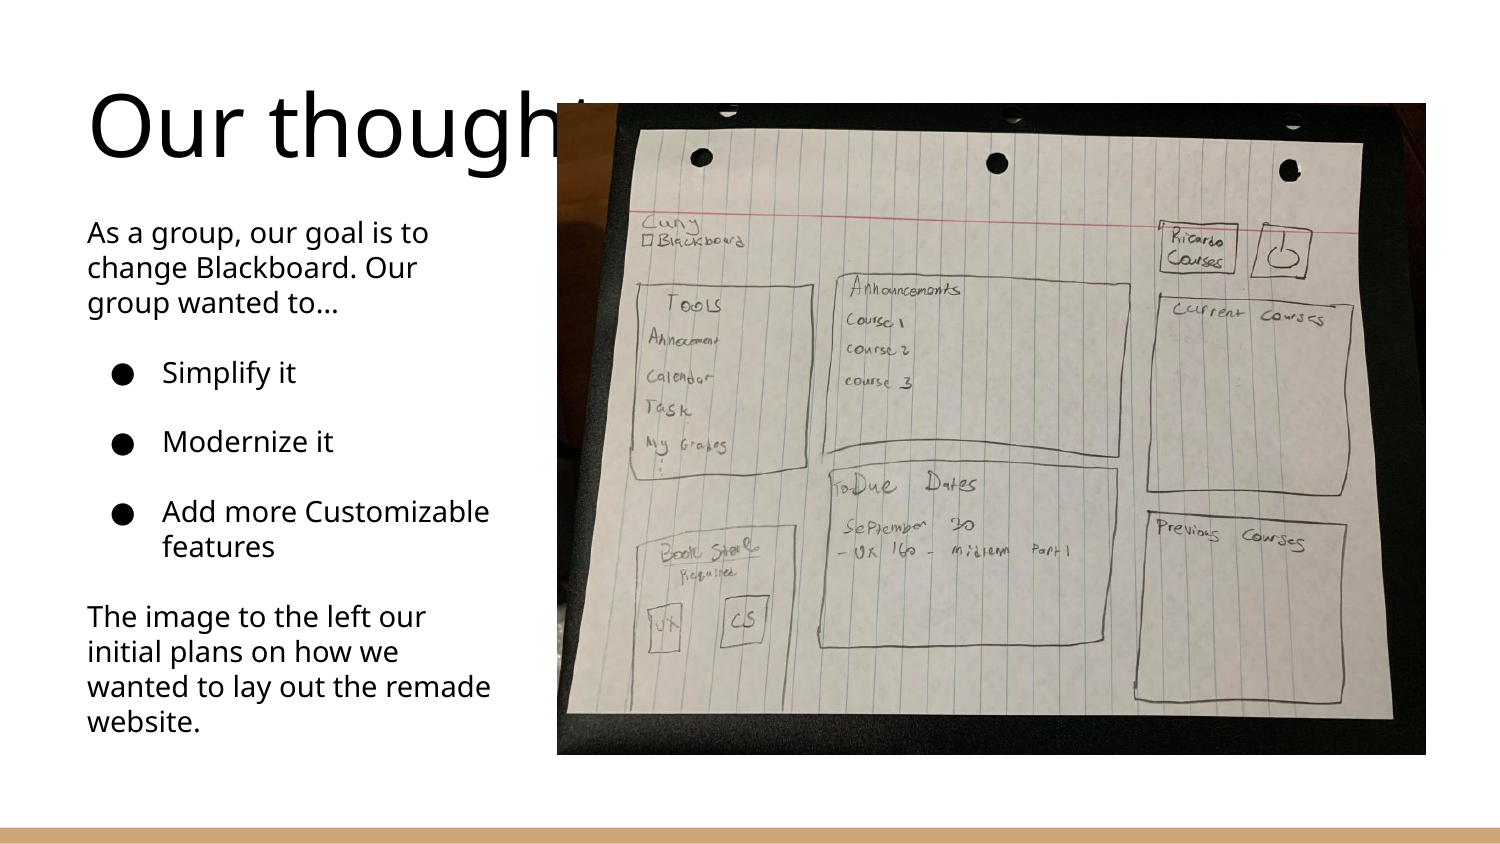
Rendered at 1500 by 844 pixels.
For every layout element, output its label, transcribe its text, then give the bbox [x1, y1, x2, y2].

picture [556, 102, 1427, 755]
text_box As a group, our goal is to change Blackboard. Our group wanted to… Simplify it Modernize it Add more Customizable features The image to the left our initial plans on how we wanted to lay out the remade website. [72, 199, 523, 778]
title Our thoughts [72, 54, 1470, 191]
